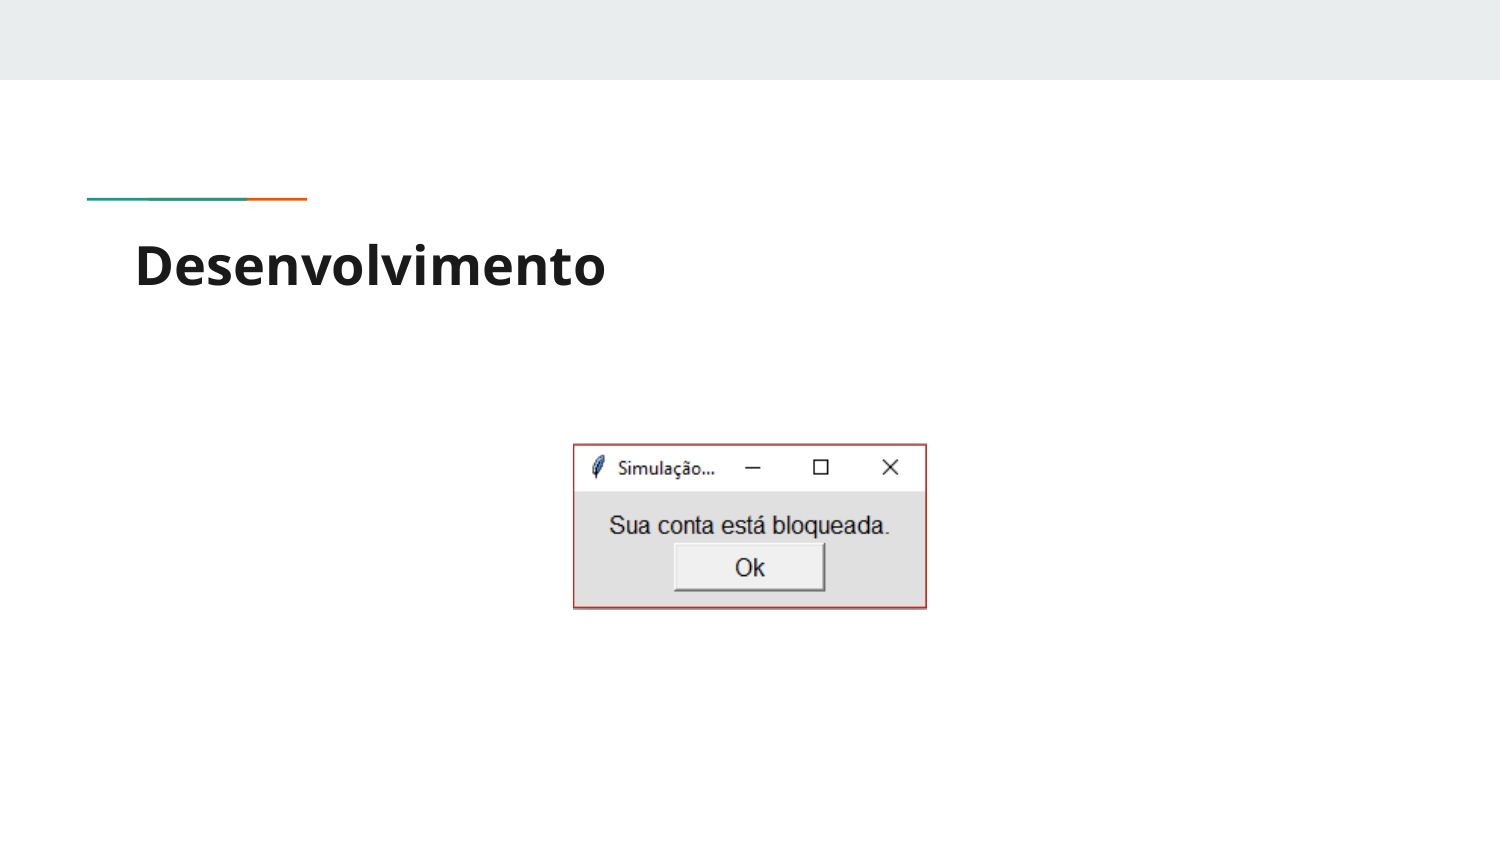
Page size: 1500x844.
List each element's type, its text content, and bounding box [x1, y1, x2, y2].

picture [572, 443, 928, 610]
title Desenvolvimento [119, 216, 1381, 305]
